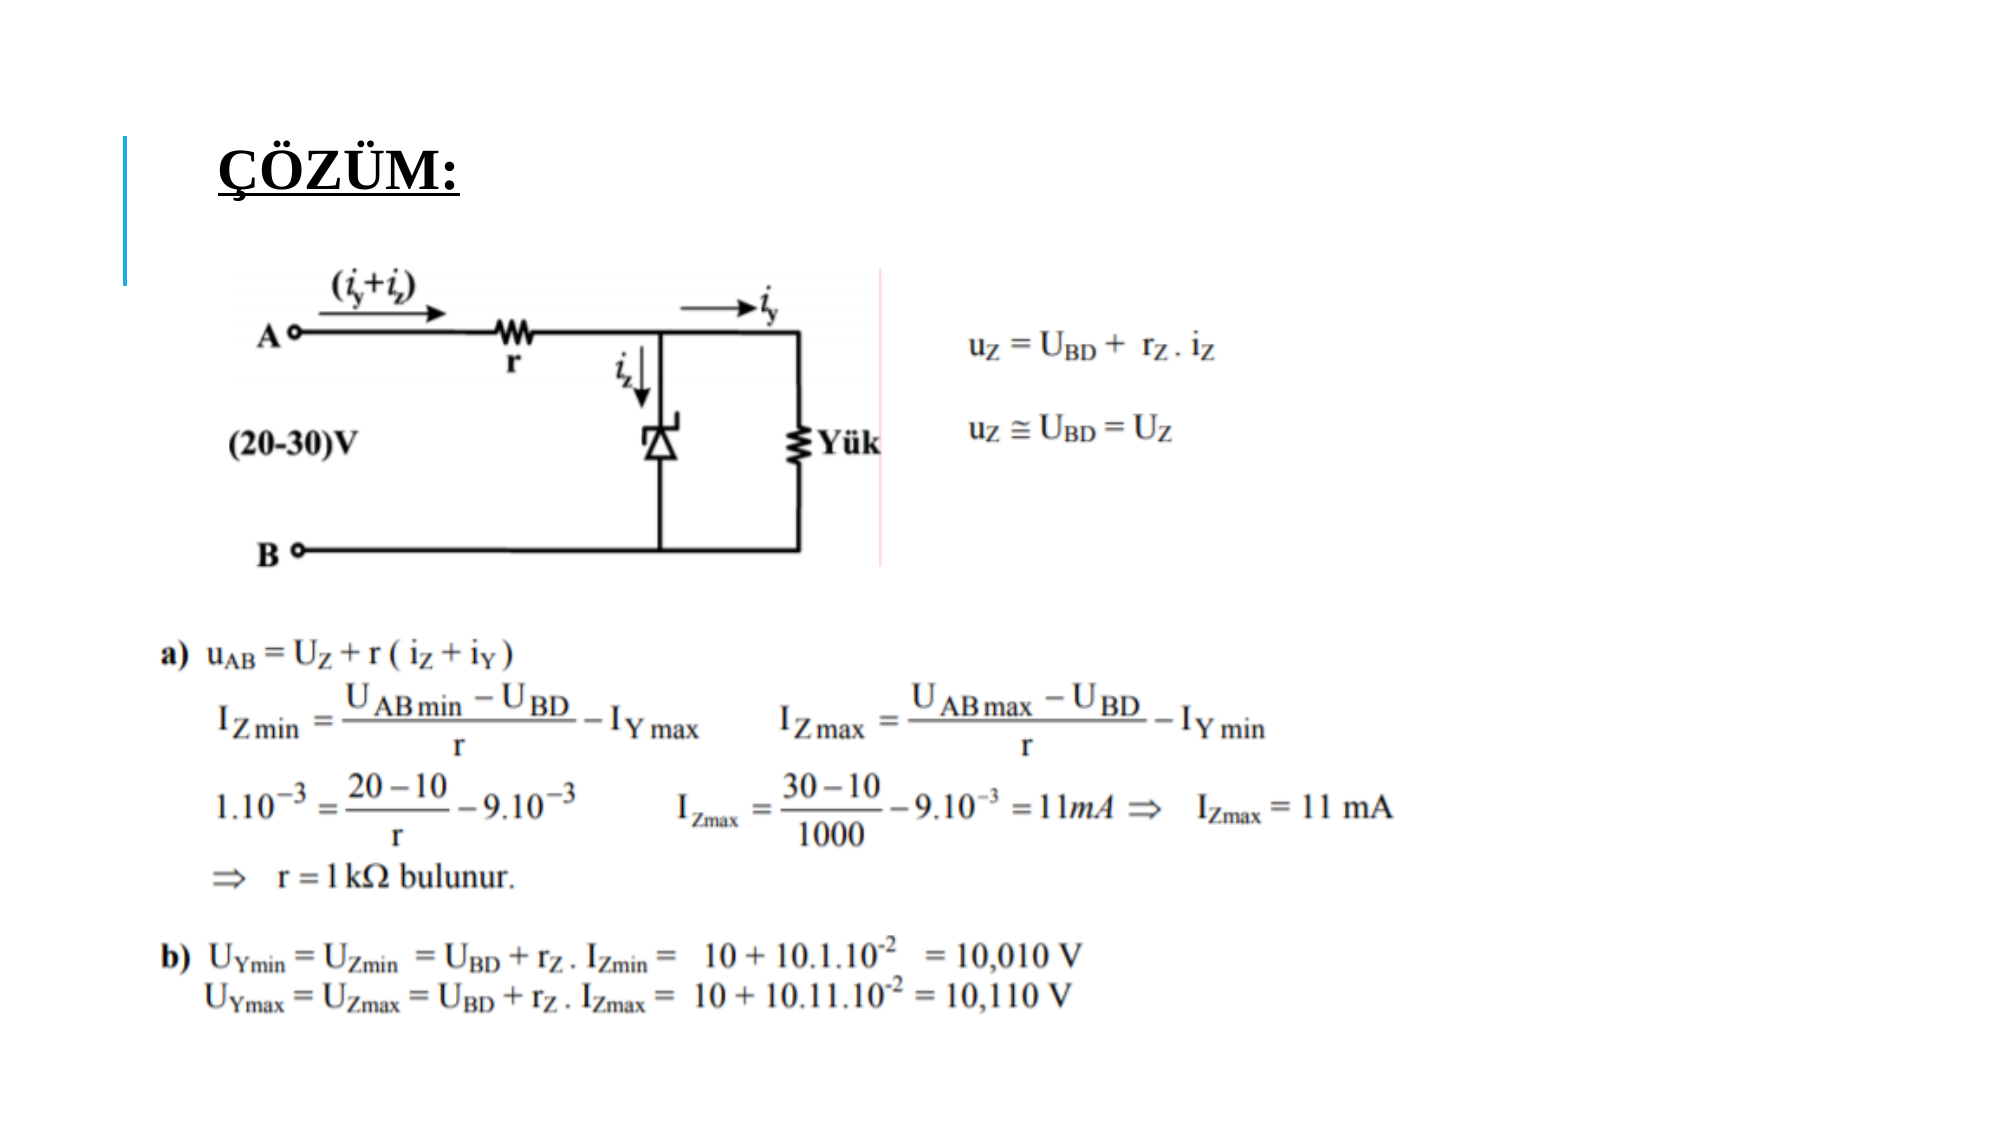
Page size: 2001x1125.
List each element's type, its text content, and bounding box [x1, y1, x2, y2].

picture [133, 251, 1601, 1035]
text_box ÇÖZÜM: [202, 123, 625, 210]
